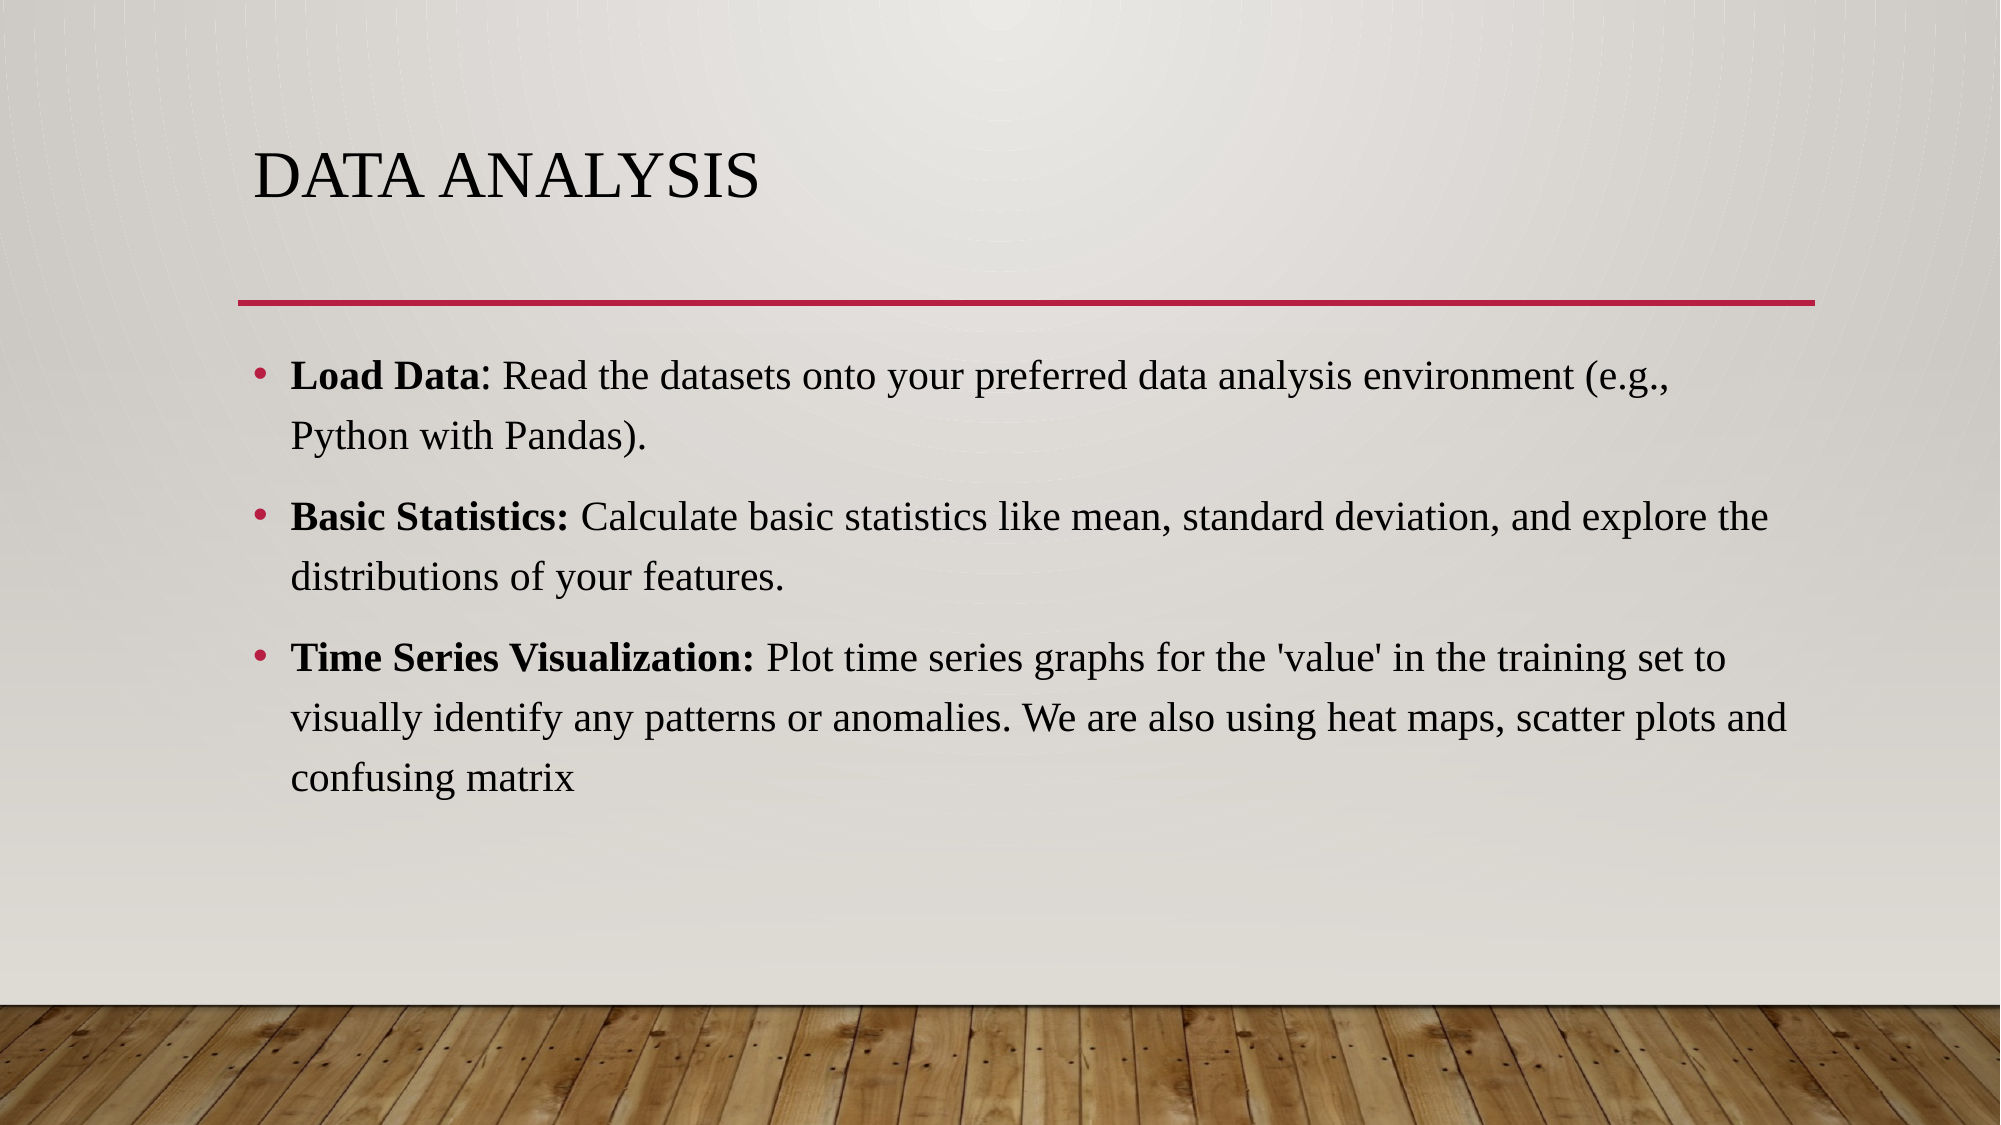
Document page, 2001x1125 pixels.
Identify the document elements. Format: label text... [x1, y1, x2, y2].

title Data Analysis [238, 131, 1814, 305]
list Load Data: Read the datasets onto your preferred data analysis environment (e.g., Python with Pandas). Basic Statistics: Calculate basic statistics like mean, standard deviation, and explore the distributions of your features. Time Series Visualization: Plot time series graphs for the 'value' in the training set to visually identify any patterns or anomalies. We are also using heat maps, scatter plots and confusing matrix [238, 330, 1814, 897]
picture [0, 1005, 2000, 1125]
